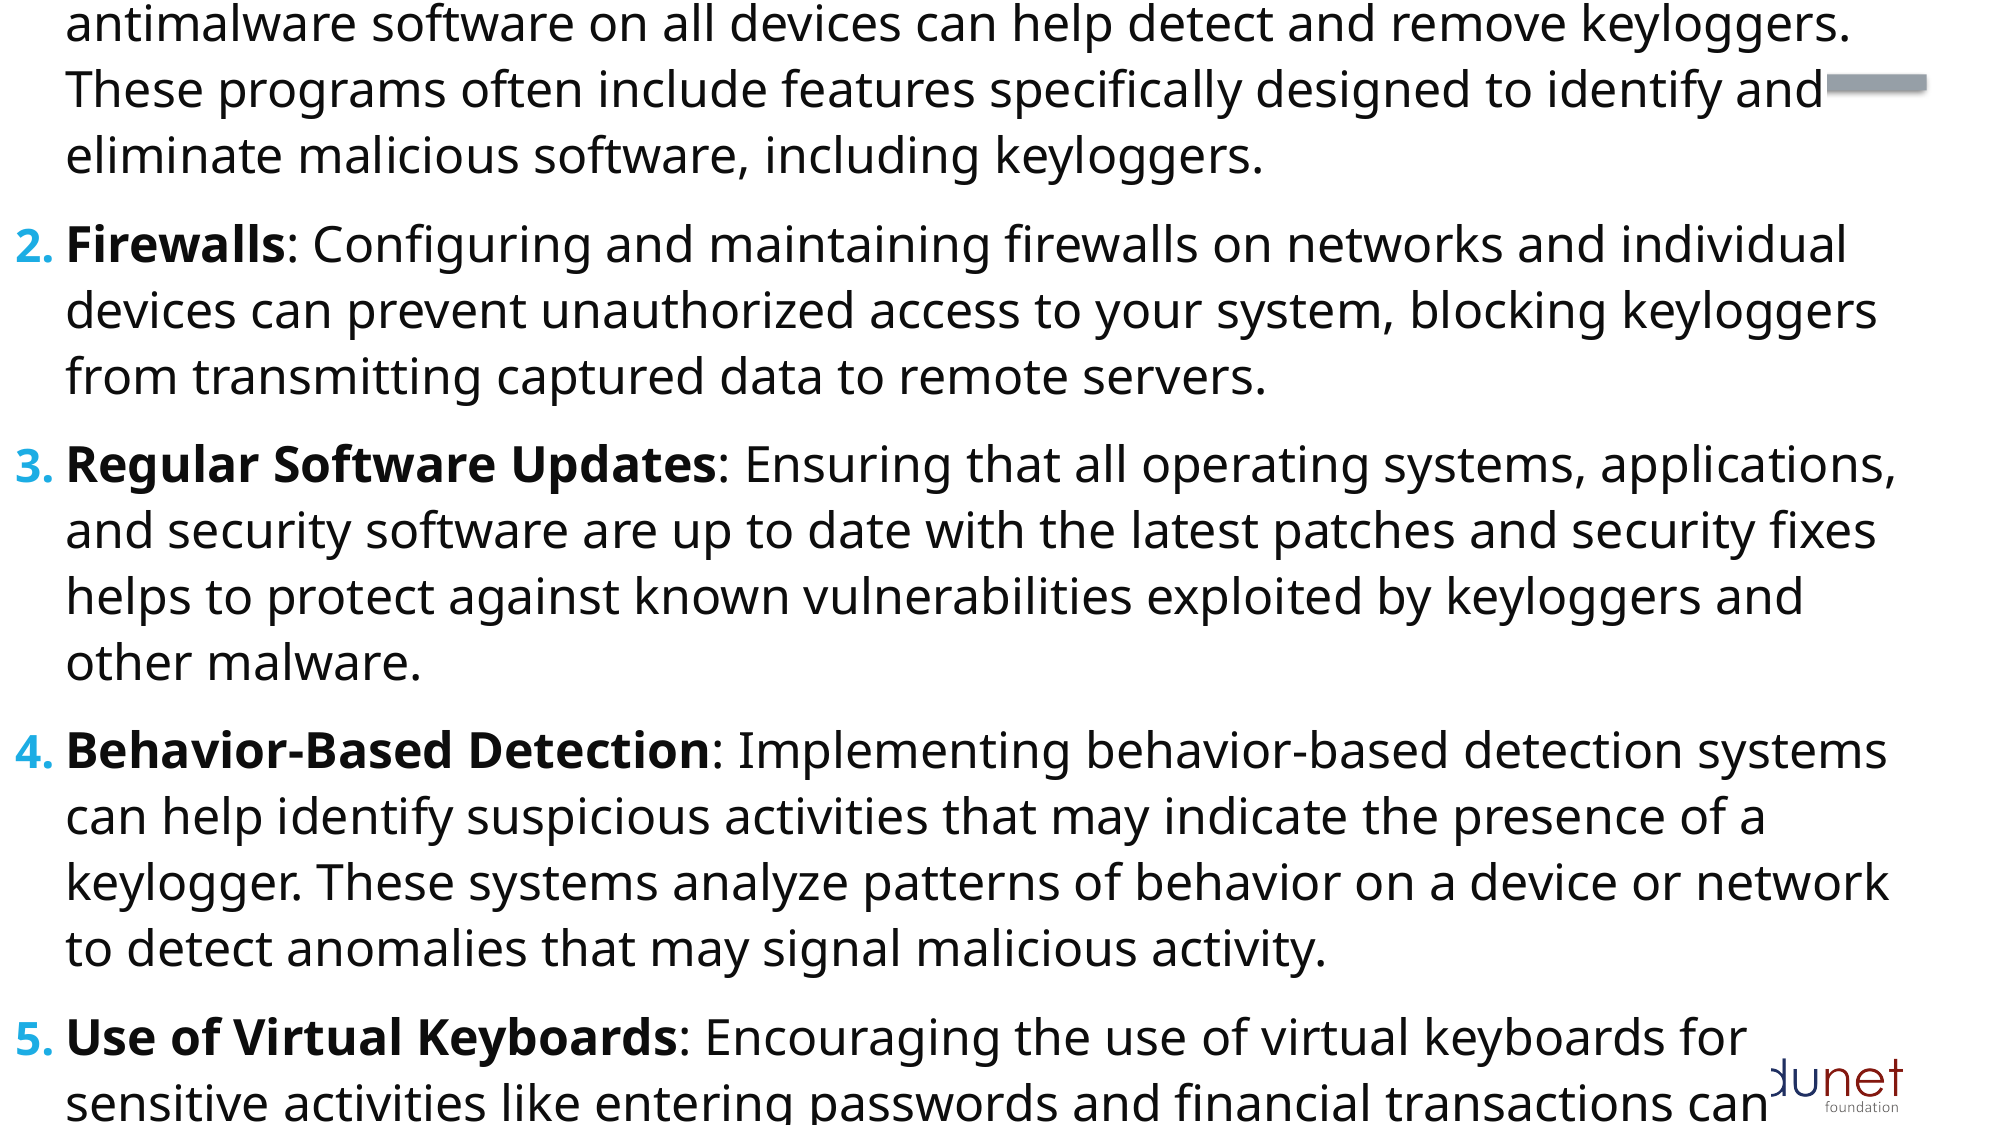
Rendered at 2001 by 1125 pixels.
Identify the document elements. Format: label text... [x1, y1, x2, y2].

list Antivirus and Antimalware Software: Deploying reputable antivirus and antimalware software on all devices can help detect and remove keyloggers. These programs often include features specifically designed to identify and eliminate malicious software, including keyloggers. Firewalls: Configuring and maintaining firewalls on networks and individual devices can prevent unauthorized access to your system, blocking keyloggers from transmitting captured data to remote servers. Regular Software Updates: Ensuring that all operating systems, applications, and security software are up to date with the latest patches and security fixes helps to protect against known vulnerabilities exploited by keyloggers and other malware. Behavior-Based Detection: Implementing behavior-based detection systems can help identify suspicious activities that may indicate the presence of a keylogger. These systems analyze patterns of behavior on a device or network to detect anomalies that may signal malicious activity. Use of Virtual Keyboards: Encouraging the use of virtual keyboards for sensitive activities like entering passwords and financial transactions can thwart keyloggers, as they typically cannot capture input from virtual keyboards [0, 178, 1928, 1072]
picture [1719, 1072, 1905, 1116]
title Proposed Solution [95, 115, 1905, 178]
